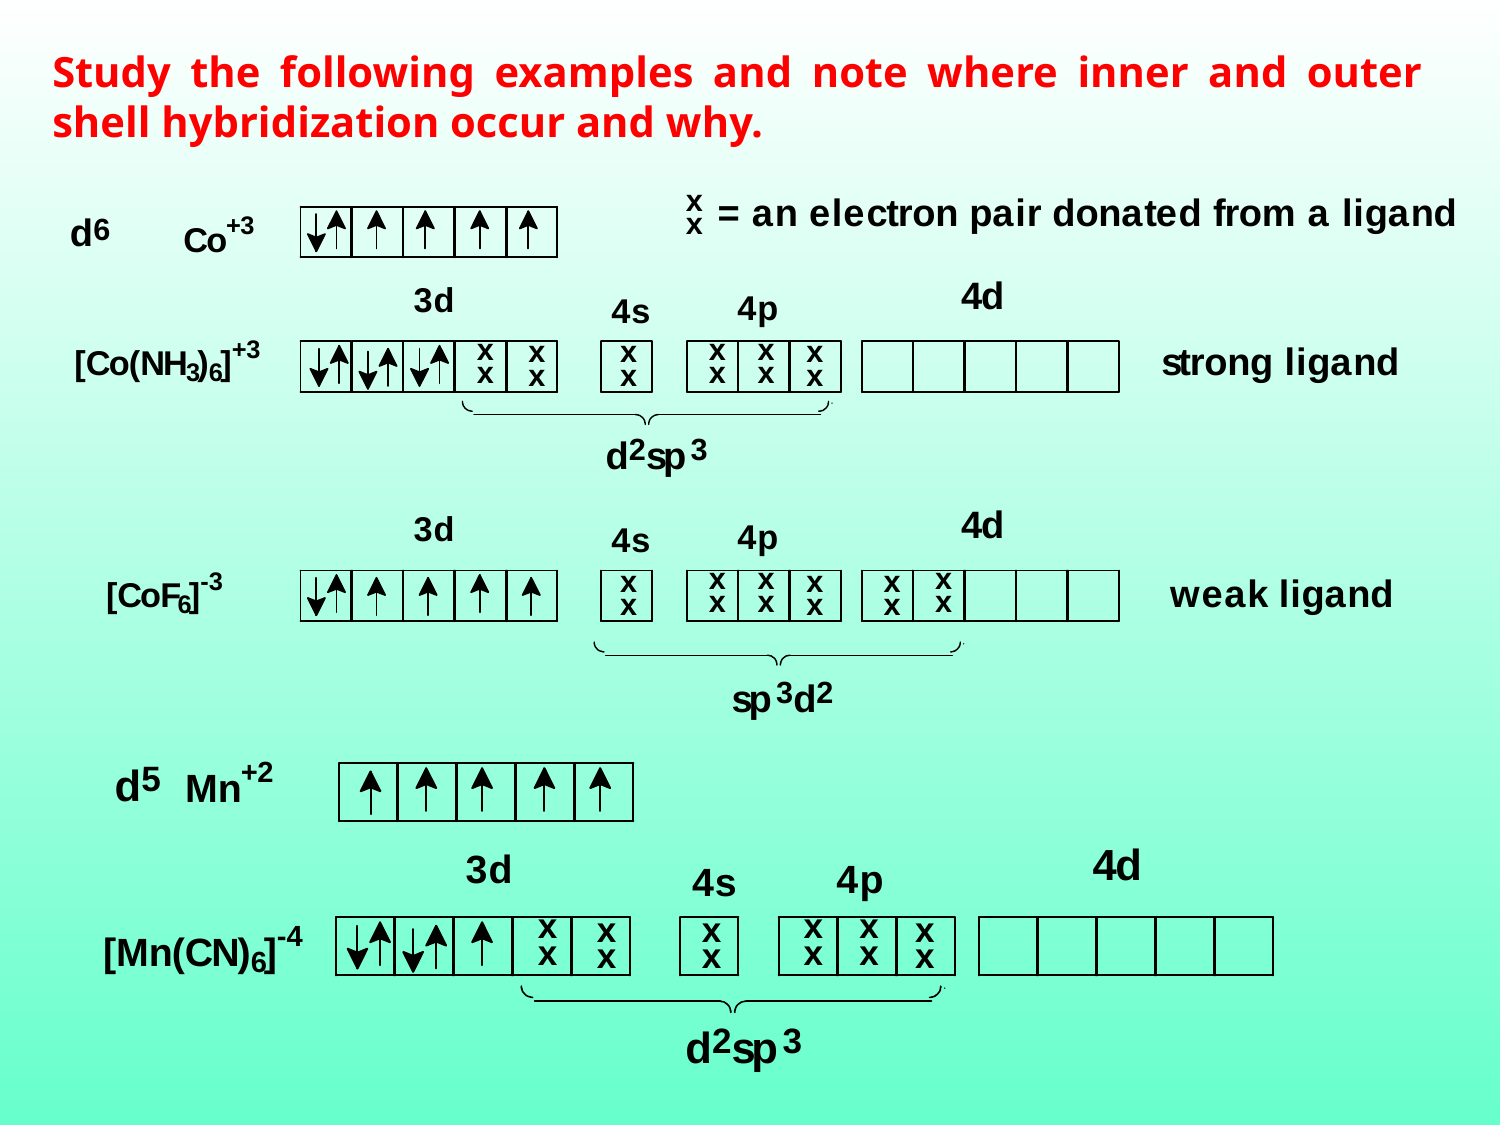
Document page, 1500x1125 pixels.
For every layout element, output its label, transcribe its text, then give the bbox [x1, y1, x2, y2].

picture [62, 162, 1466, 1087]
text_box Study the following examples and note where inner and outer shell hybridization occur and why. [37, 38, 1438, 153]
